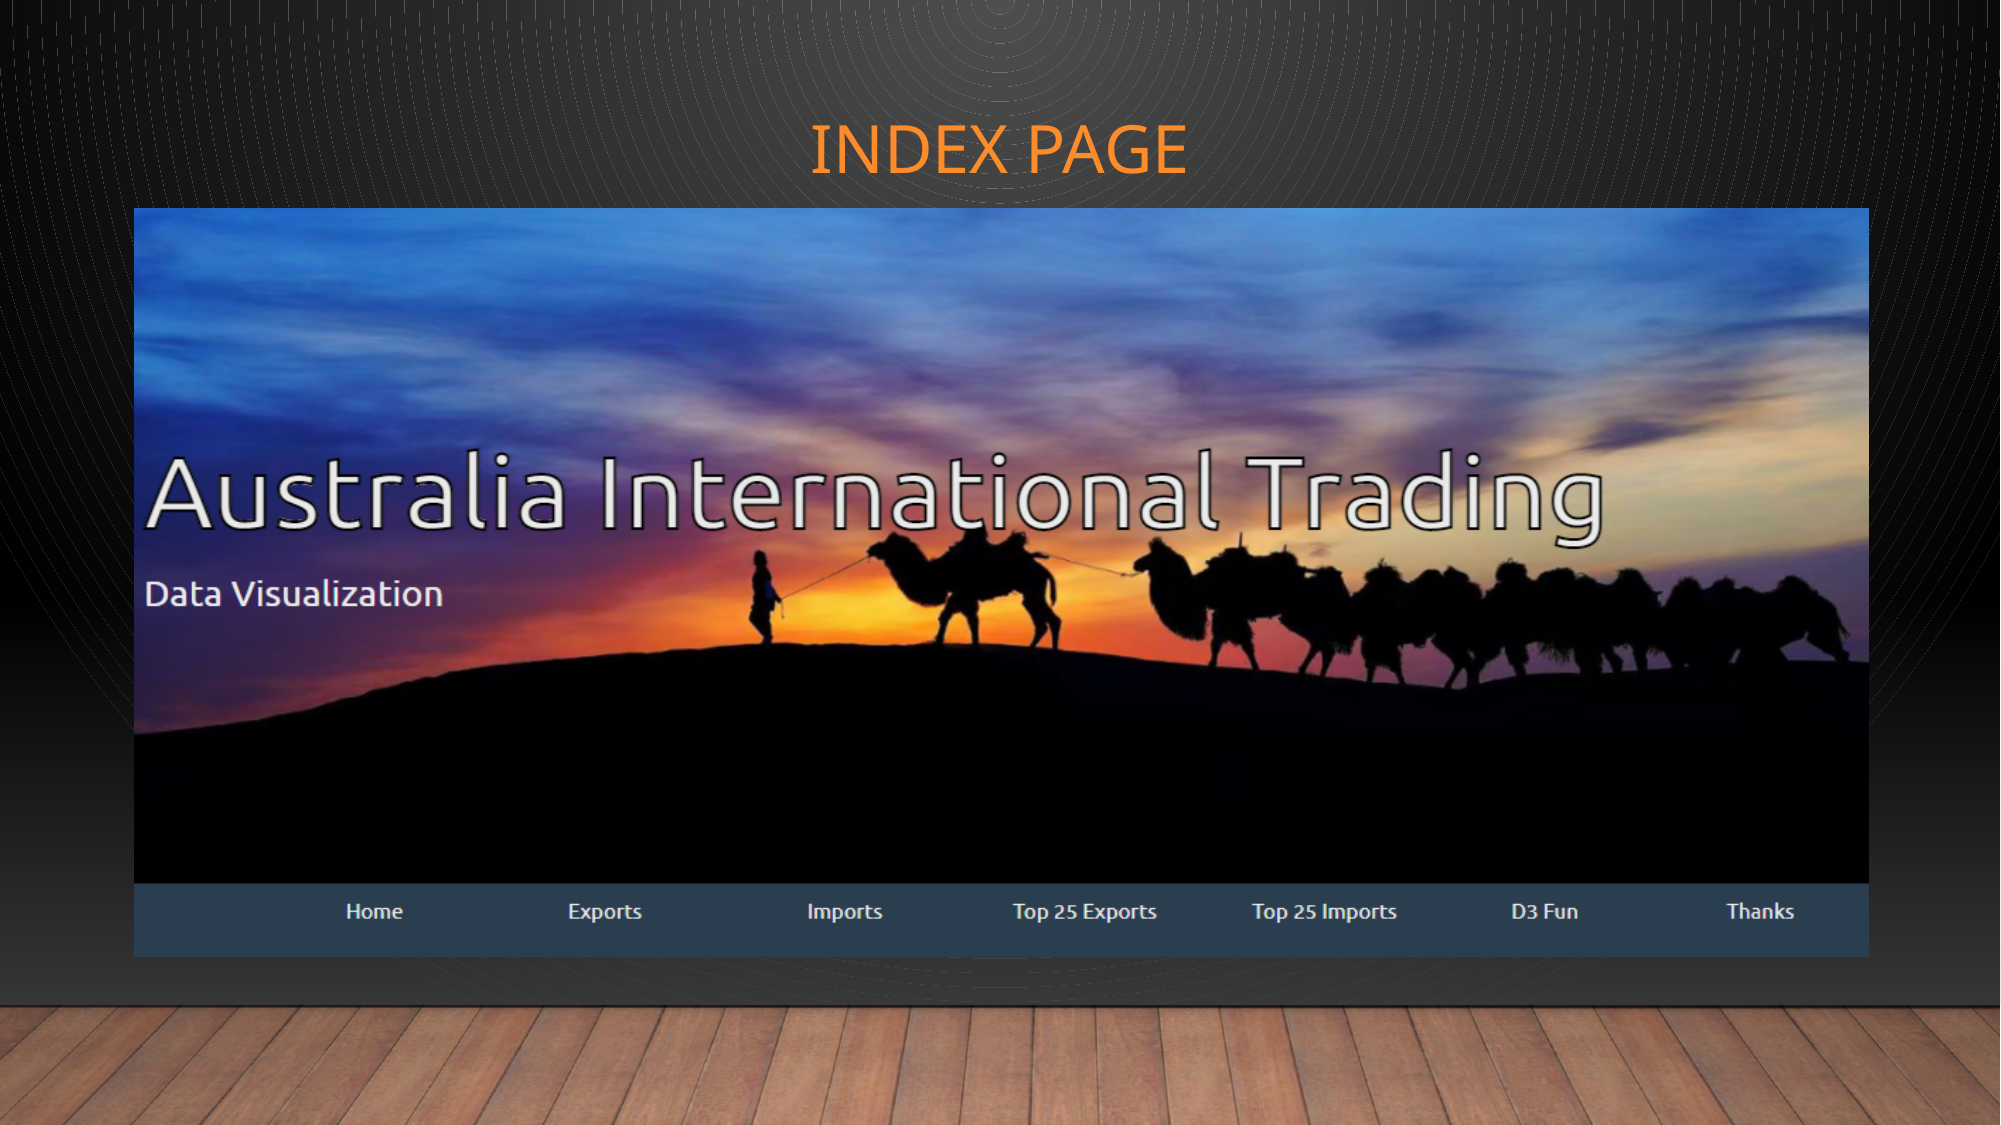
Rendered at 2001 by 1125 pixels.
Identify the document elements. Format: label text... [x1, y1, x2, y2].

picture [0, 1005, 2000, 1125]
title Index Page [238, 95, 1763, 208]
picture [134, 208, 1869, 957]
